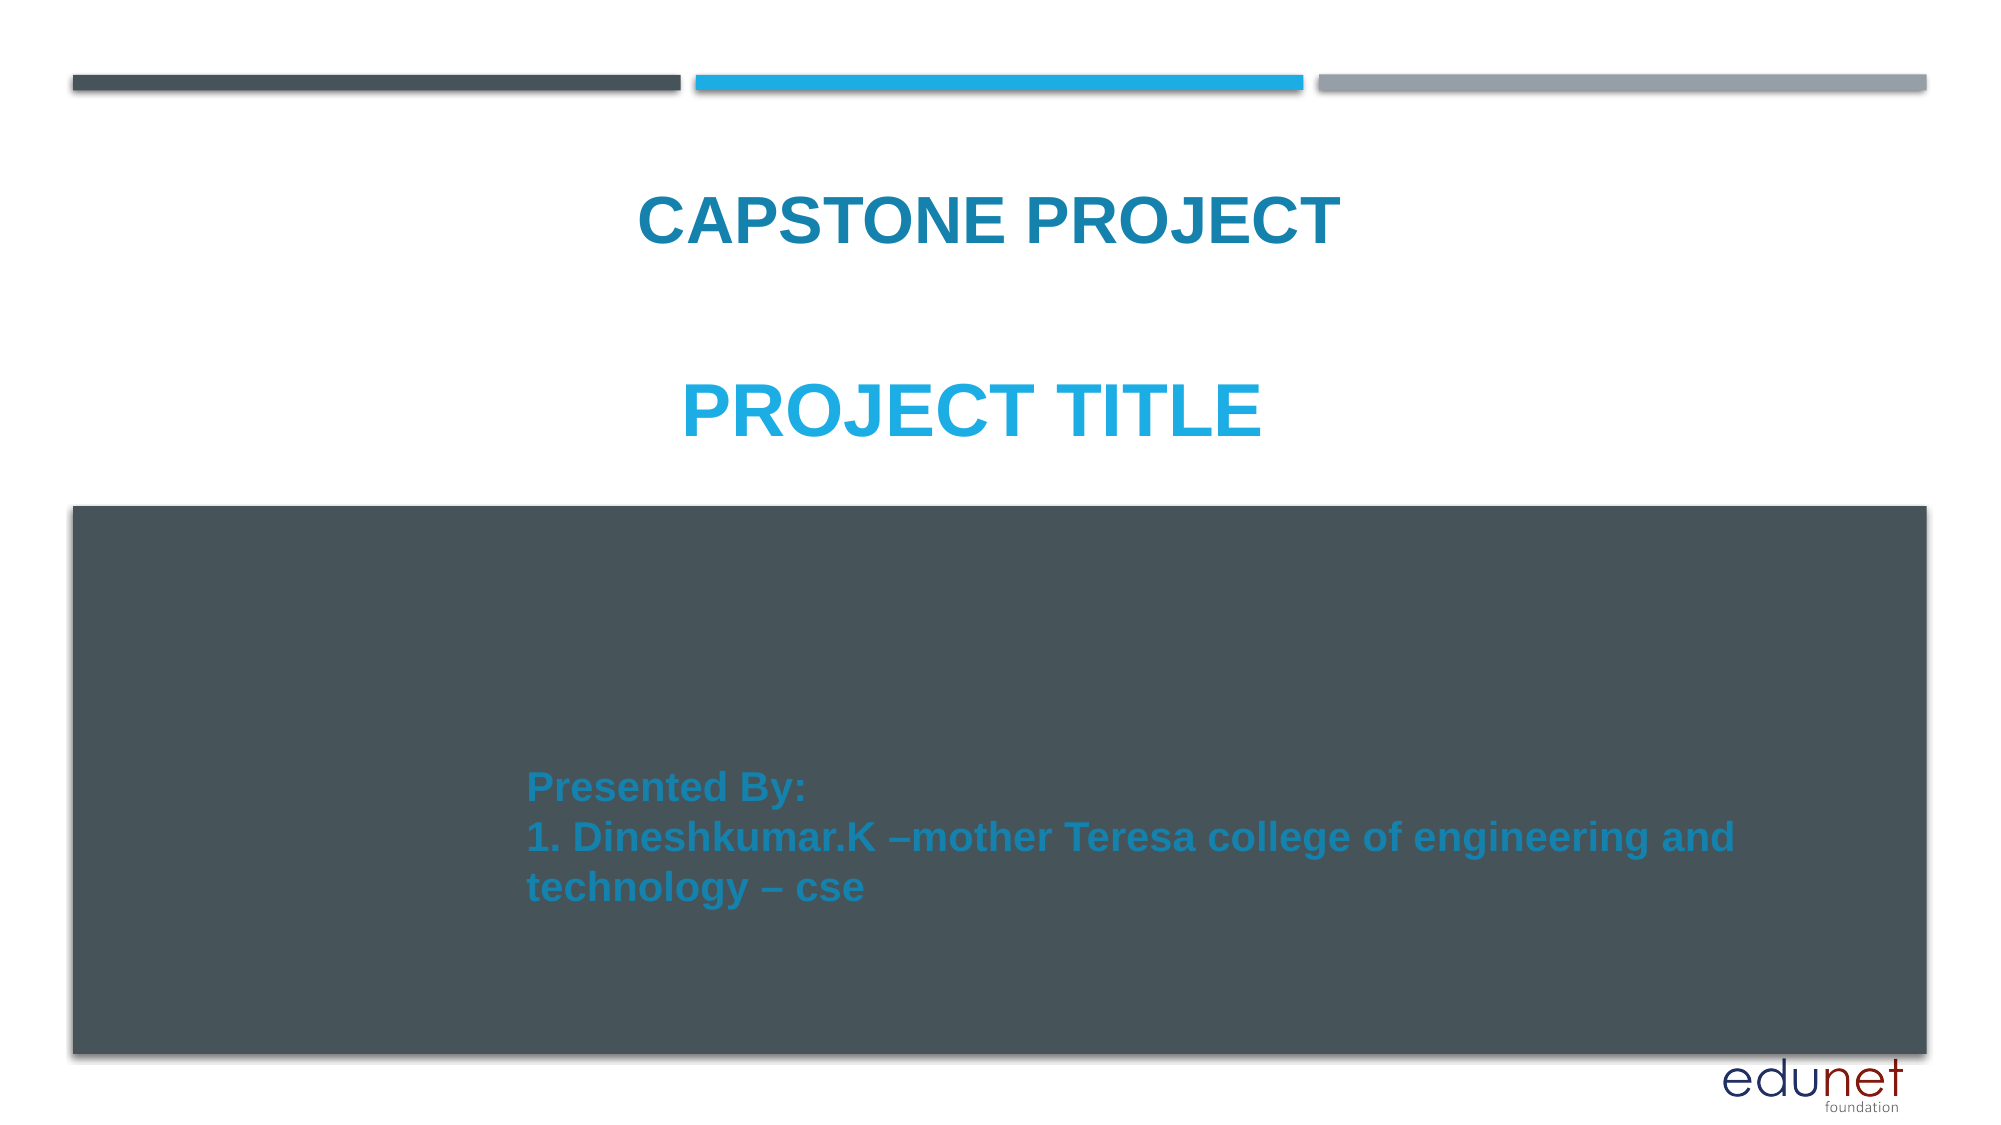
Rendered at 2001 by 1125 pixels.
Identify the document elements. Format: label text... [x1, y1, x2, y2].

text_box Presented By: 1. Dineshkumar.K –mother Teresa college of engineering and technology – cse [511, 752, 1821, 918]
text_box CAPSTONE PROJECT [0, 169, 2000, 265]
picture [1719, 1056, 1905, 1116]
title PROJECT TITLE [222, 298, 1723, 460]
